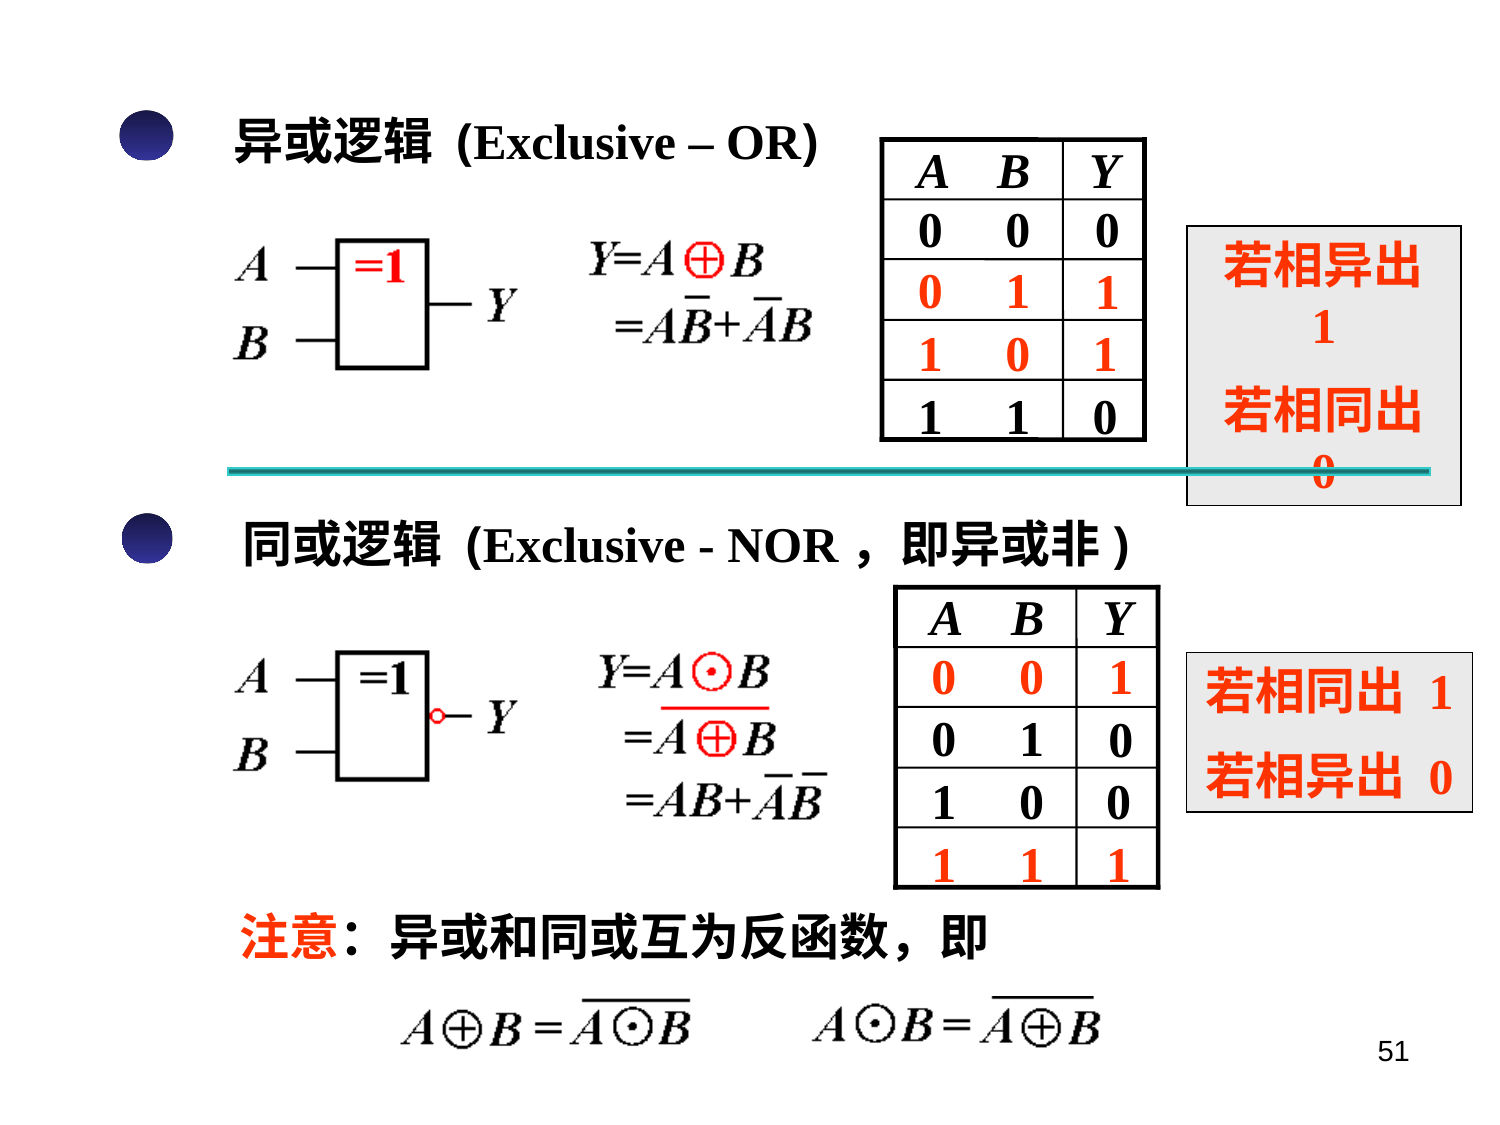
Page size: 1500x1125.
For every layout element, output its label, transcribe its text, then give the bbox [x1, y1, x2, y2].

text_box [224, 897, 1119, 1058]
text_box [121, 504, 1177, 580]
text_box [227, 236, 524, 380]
slide_number 51 [1074, 1024, 1426, 1103]
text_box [580, 231, 824, 356]
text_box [895, 578, 1162, 900]
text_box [881, 130, 1149, 453]
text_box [597, 648, 830, 826]
text_box 若相异出 1 若相同出 0 [1187, 225, 1461, 506]
text_box [227, 468, 1431, 475]
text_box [119, 101, 862, 177]
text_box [227, 648, 535, 805]
text_box 若相同出 1 若相异出 0 [1186, 652, 1473, 813]
